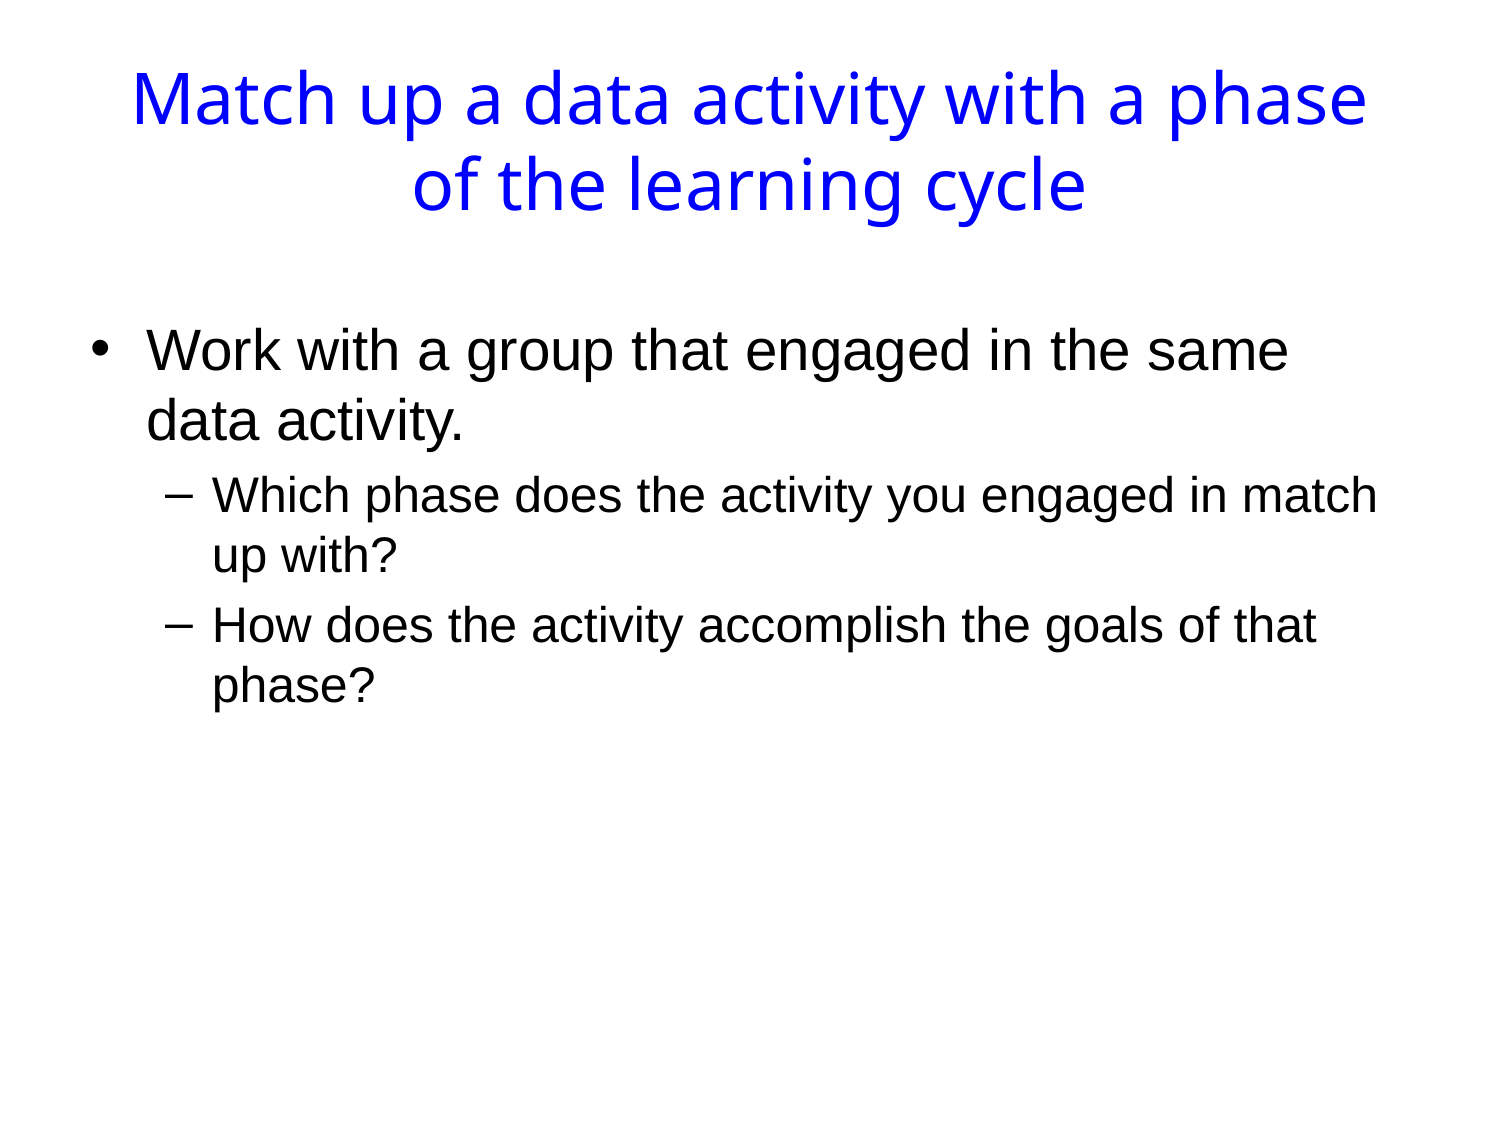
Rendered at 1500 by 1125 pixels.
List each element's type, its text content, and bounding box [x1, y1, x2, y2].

title Match up a data activity with a phase of the learning cycle [75, 45, 1425, 233]
list Work with a group that engaged in the same data activity. Which phase does the activity you engaged in match up with? How does the activity accomplish the goals of that phase? [75, 305, 1425, 1048]
